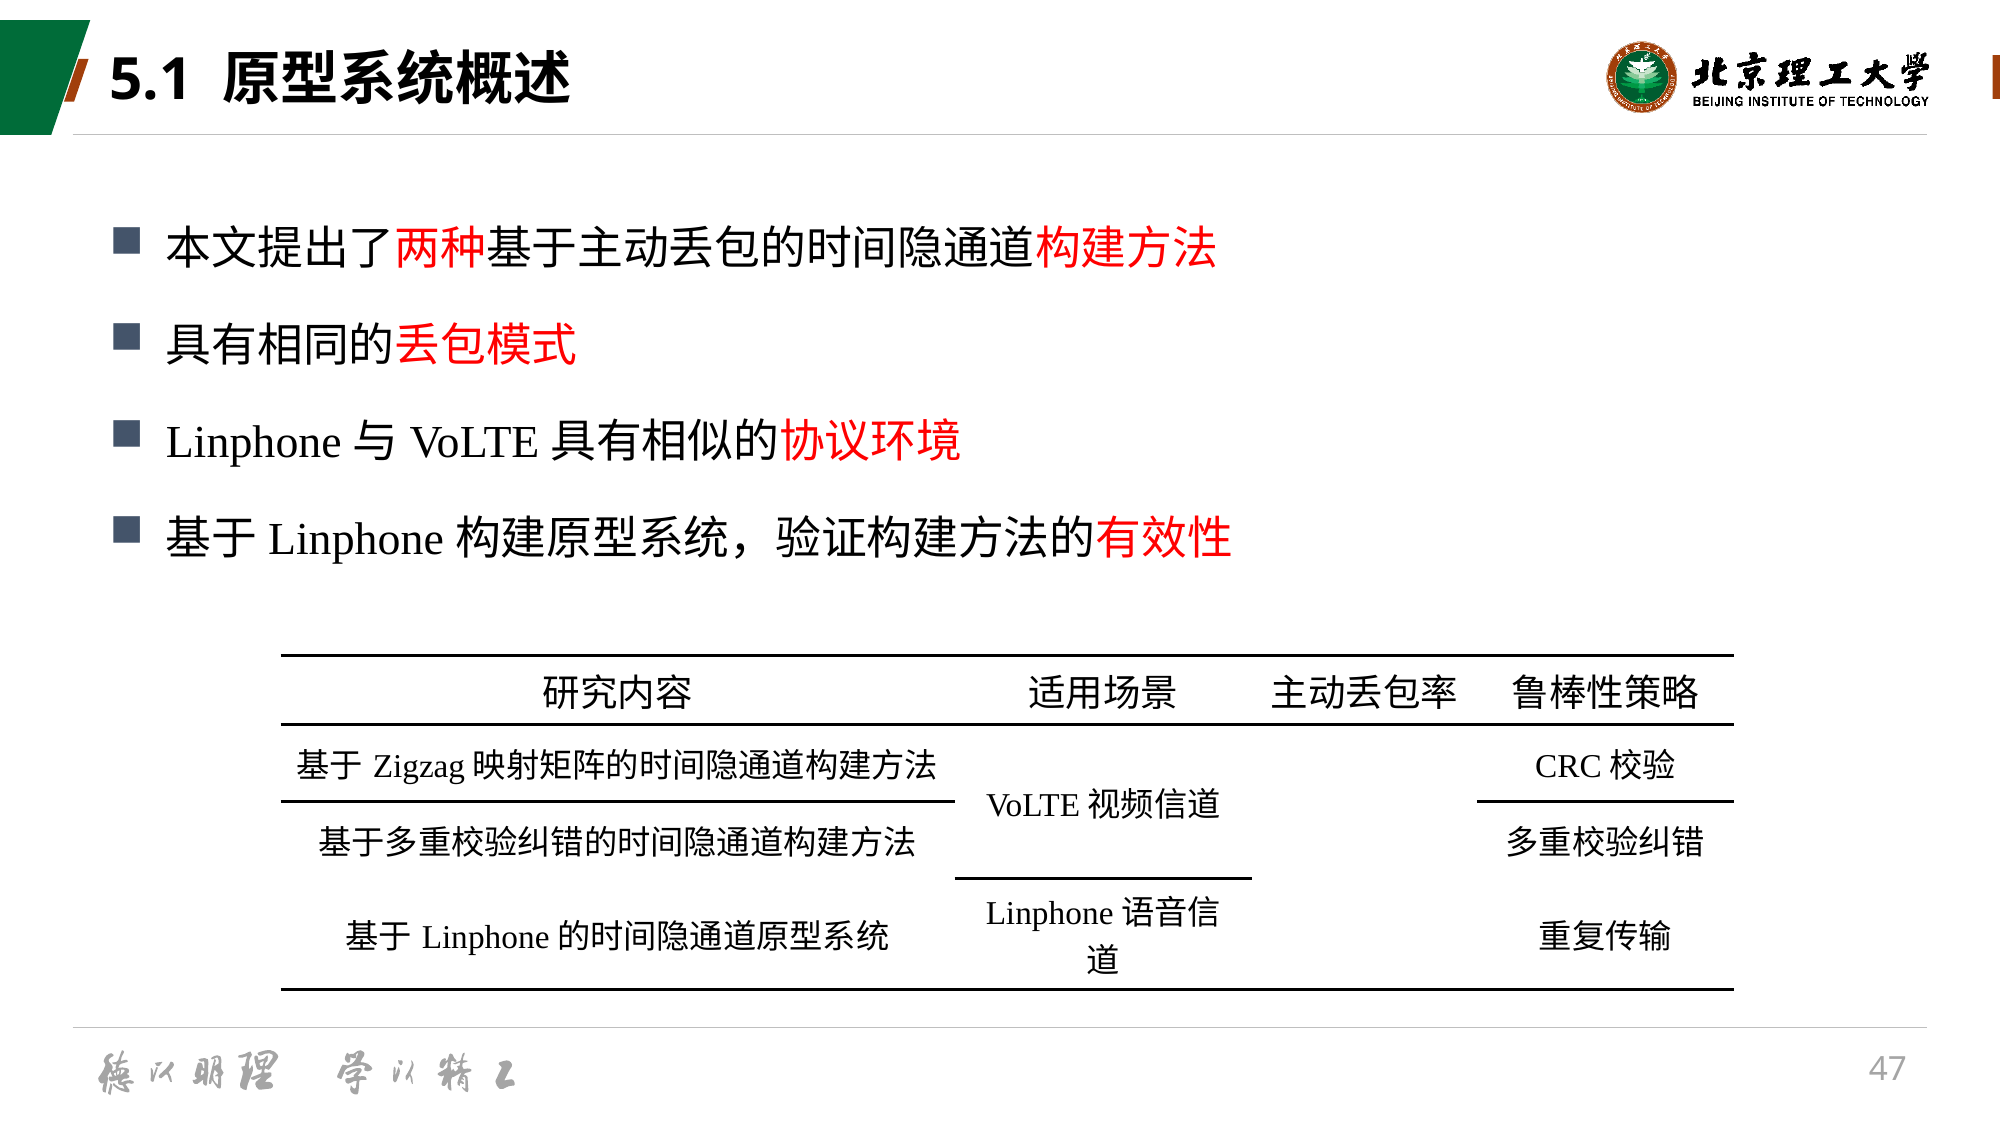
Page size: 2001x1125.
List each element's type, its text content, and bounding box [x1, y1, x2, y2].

text_box 本文提出了两种基于主动丢包的时间隐通道构建方法 具有相同的丢包模式 Linphone与VoLTE具有相似的协议环境 基于Linphone构建原型系统，验证构建方法的有效性 [94, 195, 1817, 571]
title 5.1 原型系统概述 [94, 40, 1513, 120]
picture [1606, 41, 1929, 113]
